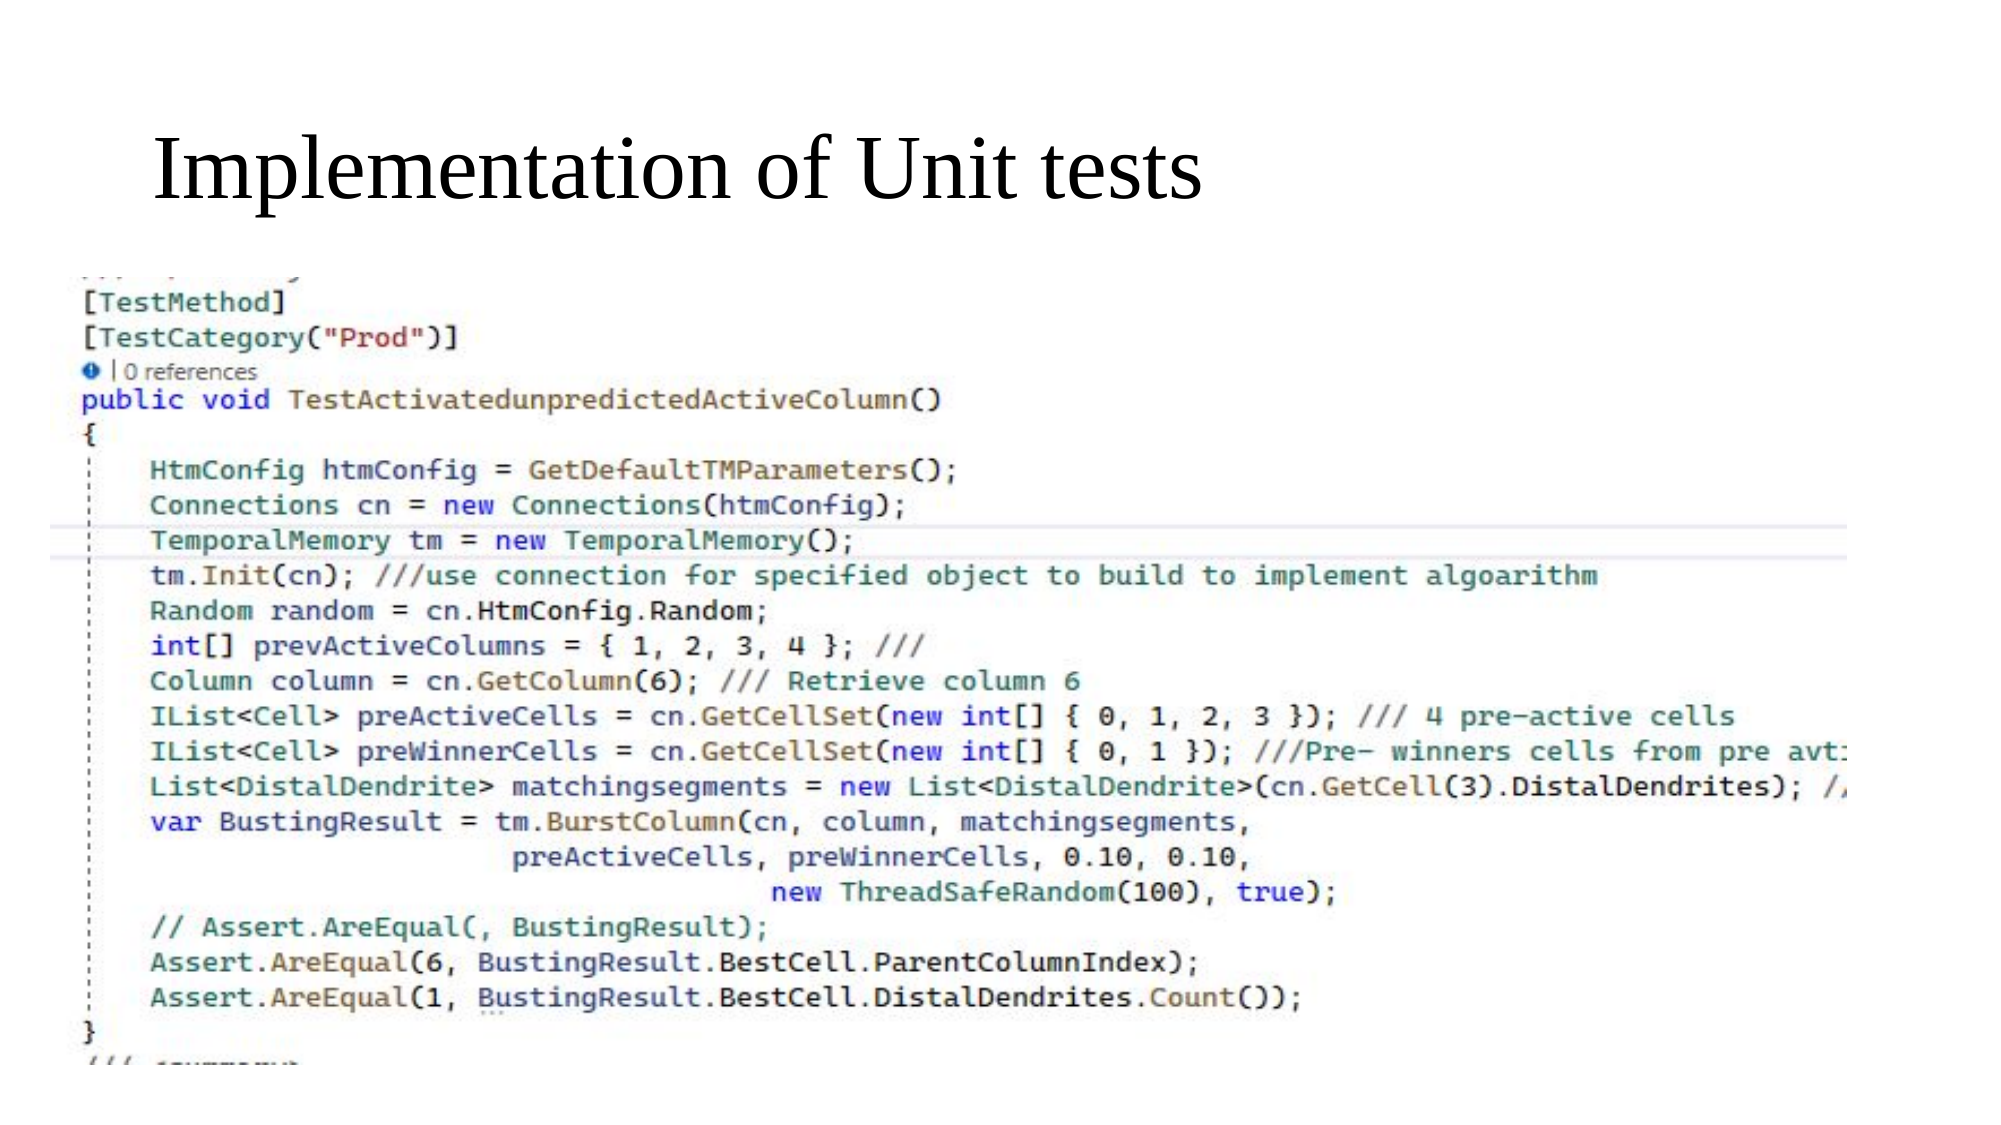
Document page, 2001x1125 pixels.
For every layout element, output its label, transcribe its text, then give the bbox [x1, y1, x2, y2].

title Implementation of Unit tests [137, 59, 1863, 278]
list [50, 277, 1847, 1066]
